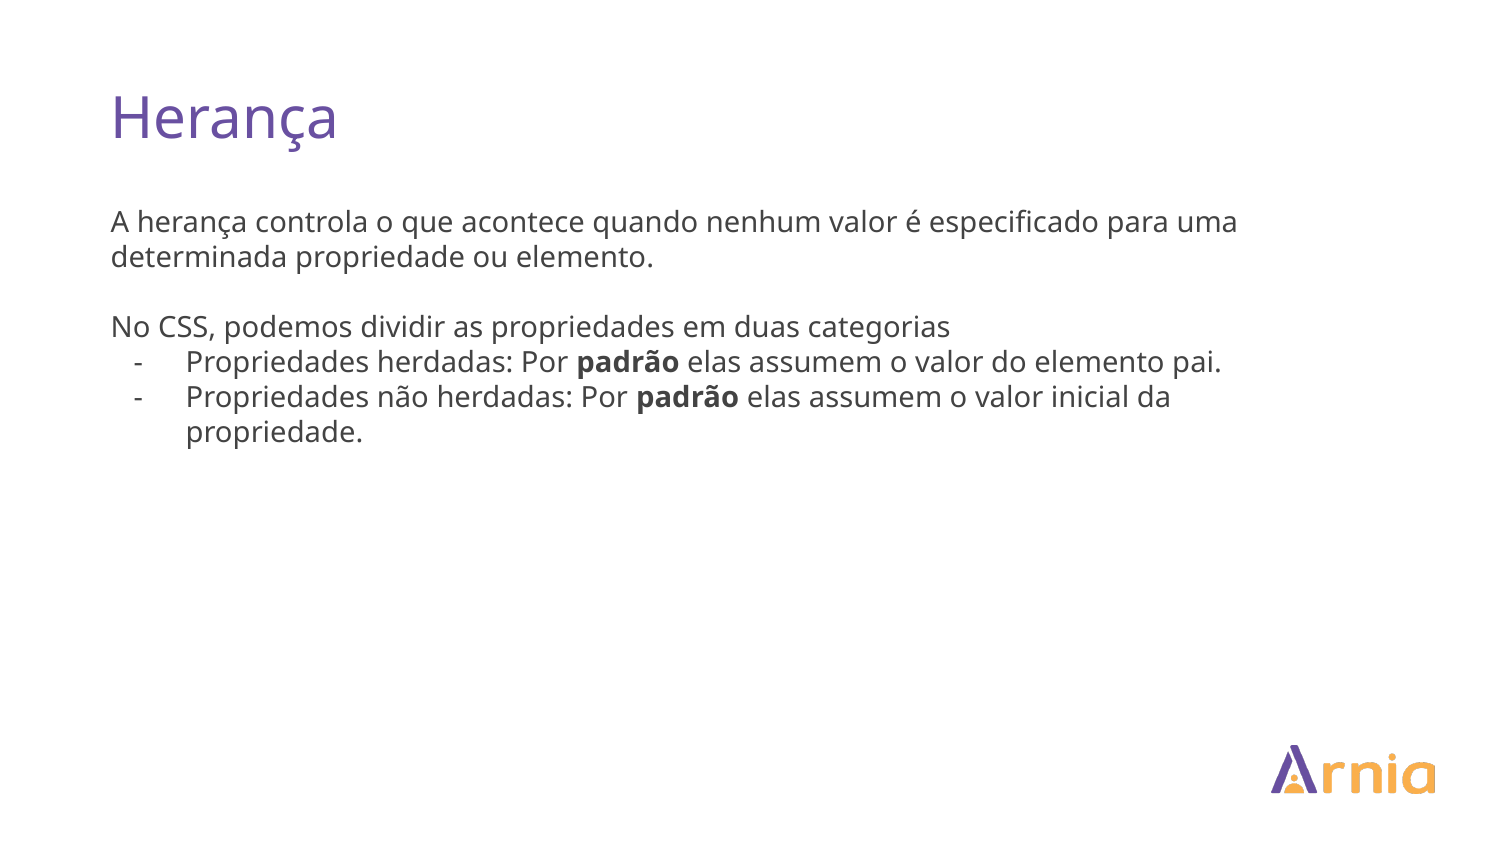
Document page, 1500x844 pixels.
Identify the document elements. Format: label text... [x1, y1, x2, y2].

text_box Herança [95, 65, 1261, 166]
picture [1271, 745, 1435, 794]
text_box A herança controla o que acontece quando nenhum valor é especificado para uma determinada propriedade ou elemento. No CSS, podemos dividir as propriedades em duas categorias Propriedades herdadas: Por padrão elas assumem o valor do elemento pai. Propriedades não herdadas: Por padrão elas assumem o valor inicial da propriedade. [95, 188, 1273, 534]
